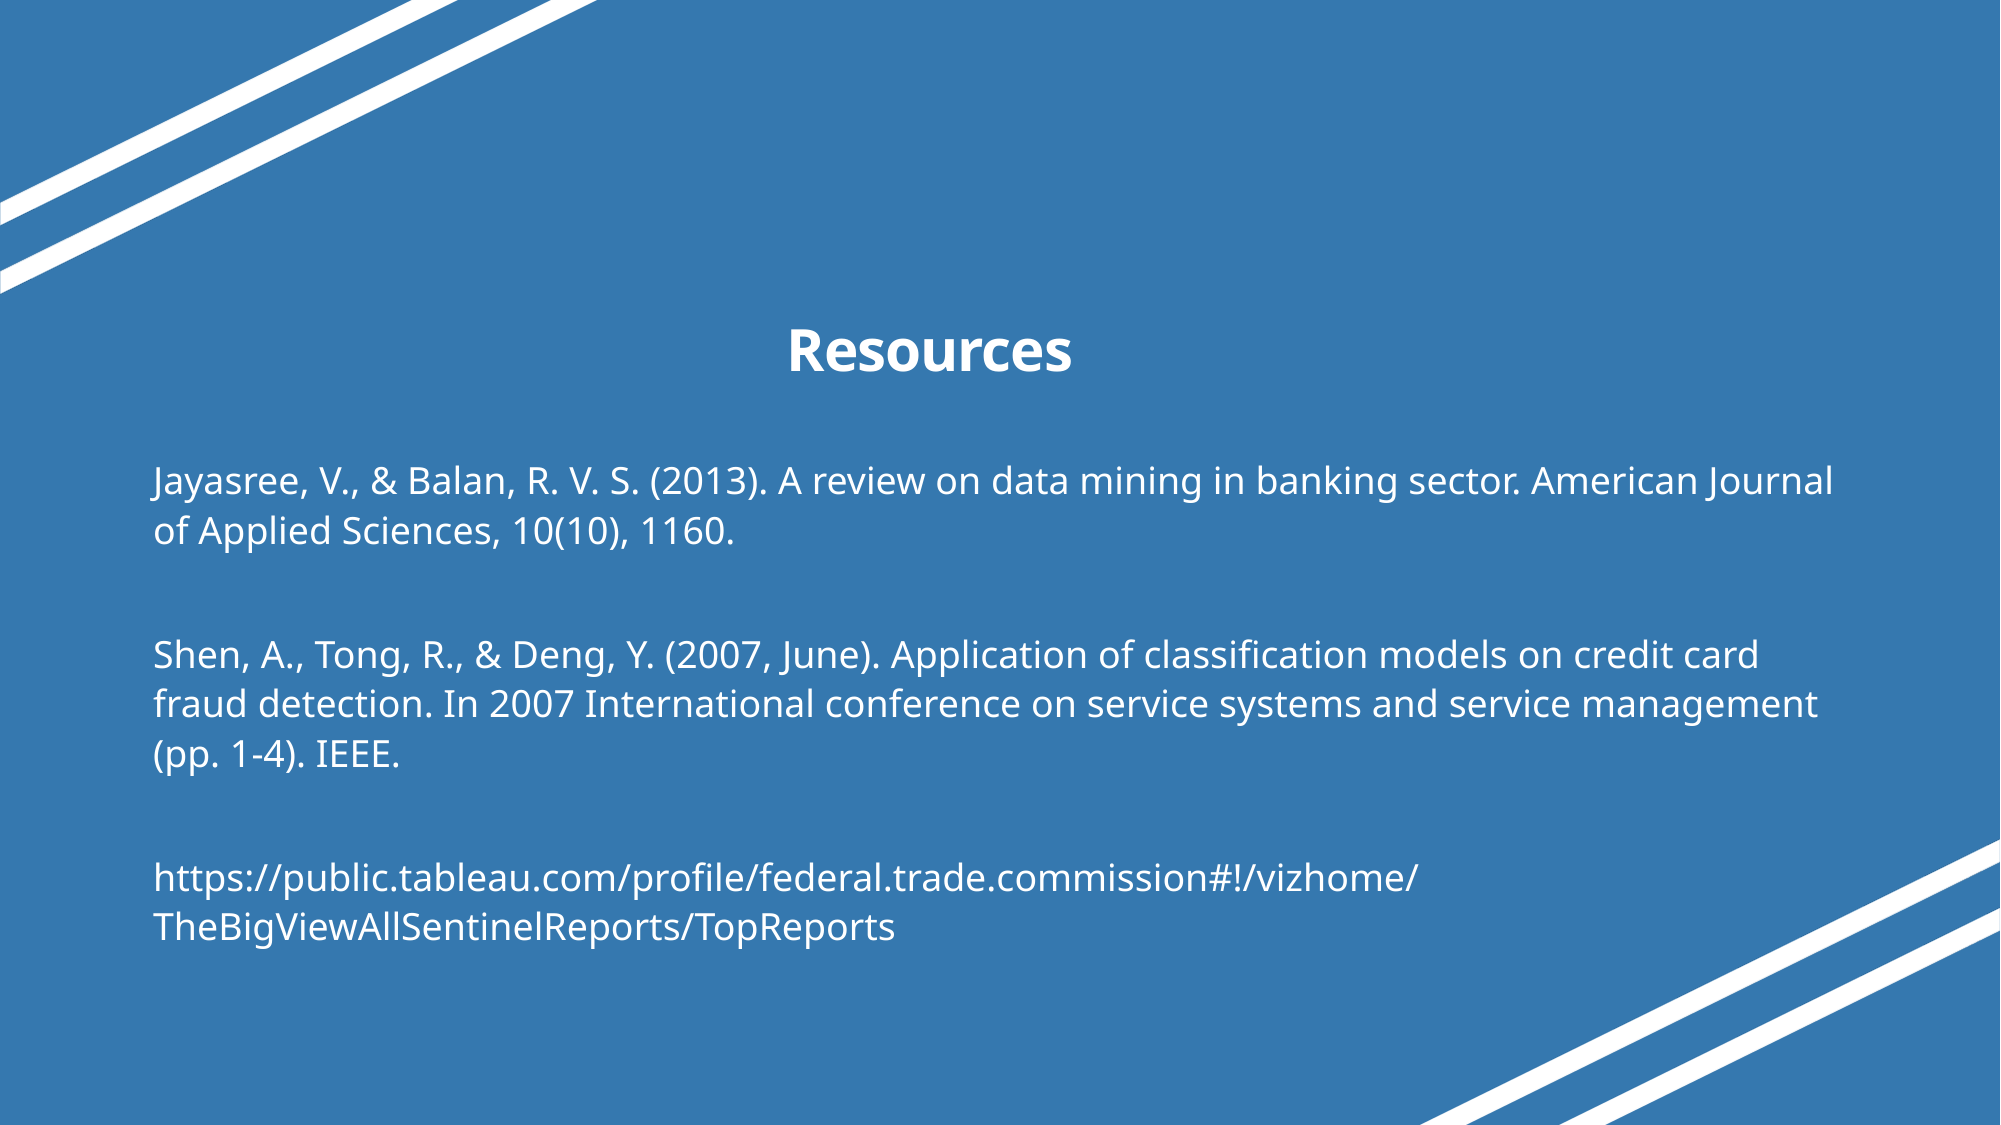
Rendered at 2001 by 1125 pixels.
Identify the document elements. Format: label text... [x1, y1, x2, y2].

list Jayasree, V., & Balan, R. V. S. (2013). A review on data mining in banking sector. American Journal of Applied Sciences, 10(10), 1160. Shen, A., Tong, R., & Deng, Y. (2007, June). Application of classification models on credit card fraud detection. In 2007 International conference on service systems and service management (pp. 1-4). IEEE. https://public.tableau.com/profile/federal.trade.commission#!/vizhome/TheBigViewAllSentinelReports/TopReports [153, 452, 1853, 949]
picture [0, 0, 2000, 1125]
title Resources [180, 282, 1680, 384]
